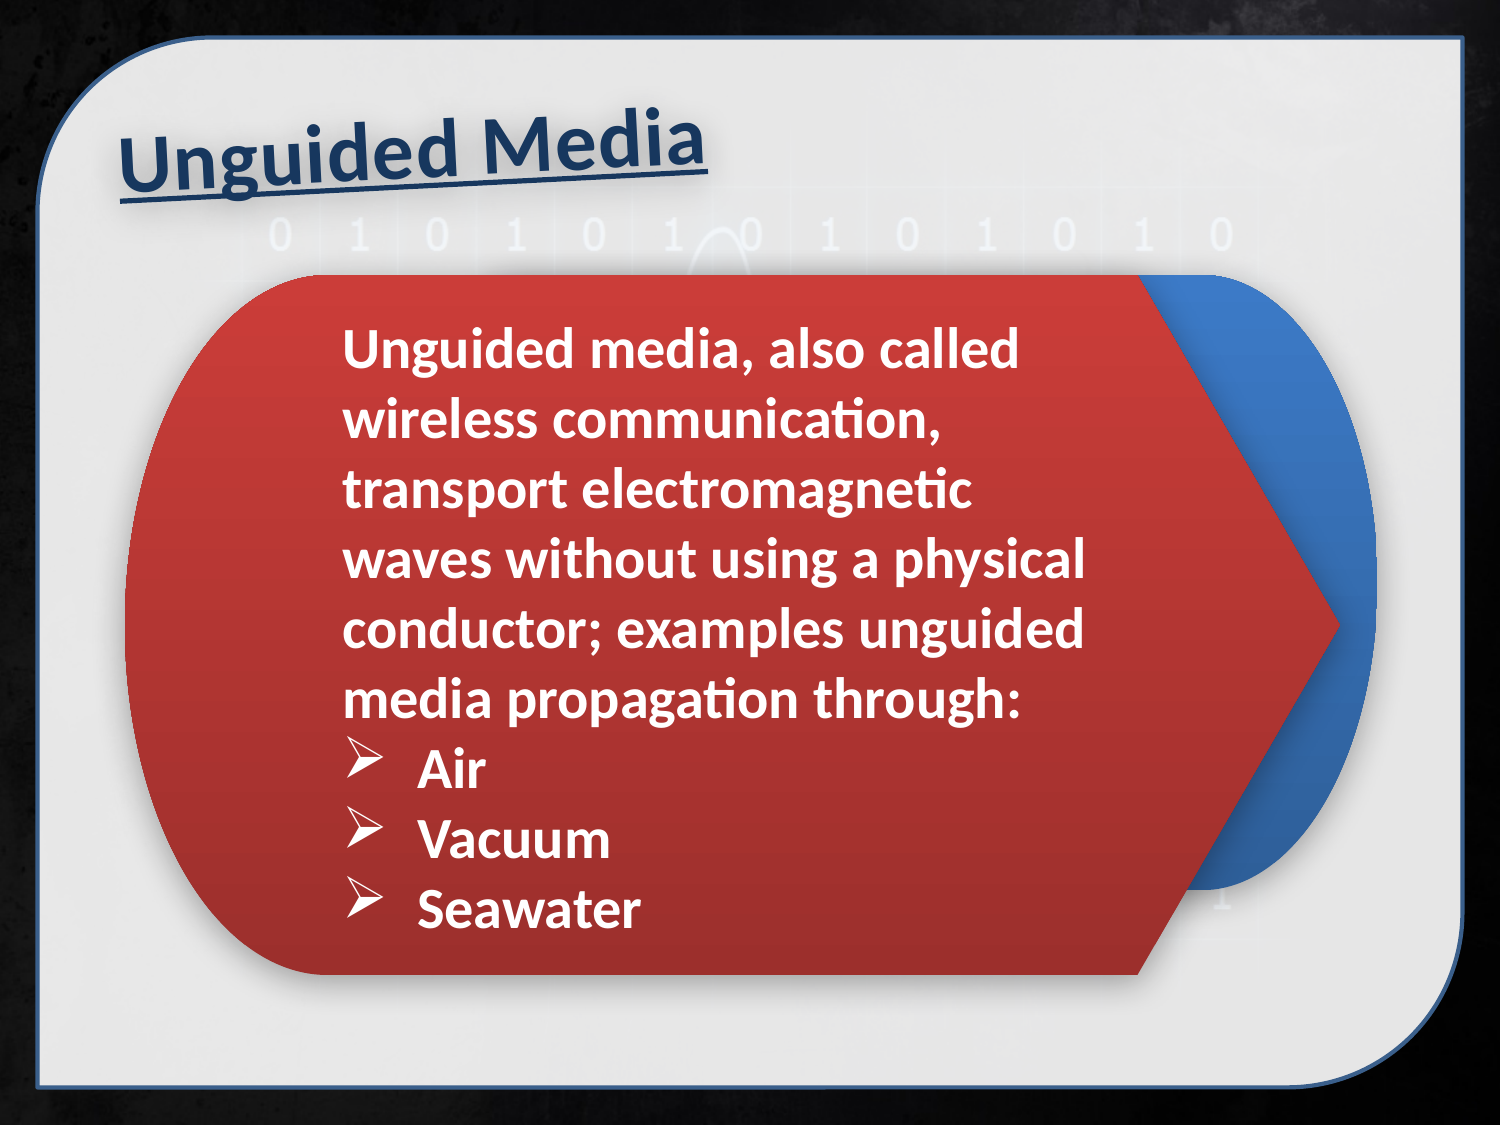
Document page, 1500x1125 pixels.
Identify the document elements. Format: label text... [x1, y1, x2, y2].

text_box Unguided media, also called wireless communication, transport electromagnetic waves without using a physical conductor; examples unguided media propagation through: Air Vacuum Seawater [124, 274, 1341, 976]
picture [0, 0, 1500, 1125]
text_box [35, 35, 1465, 1090]
text_box Unguided transmission media are methods that allow the transmission of data without the use of physical means to define the path it takes. Unguided media provide a means for transmitting electromagnetic waves but do not guide them; [1155, 274, 1379, 890]
text_box Unguided Media [93, 71, 731, 219]
